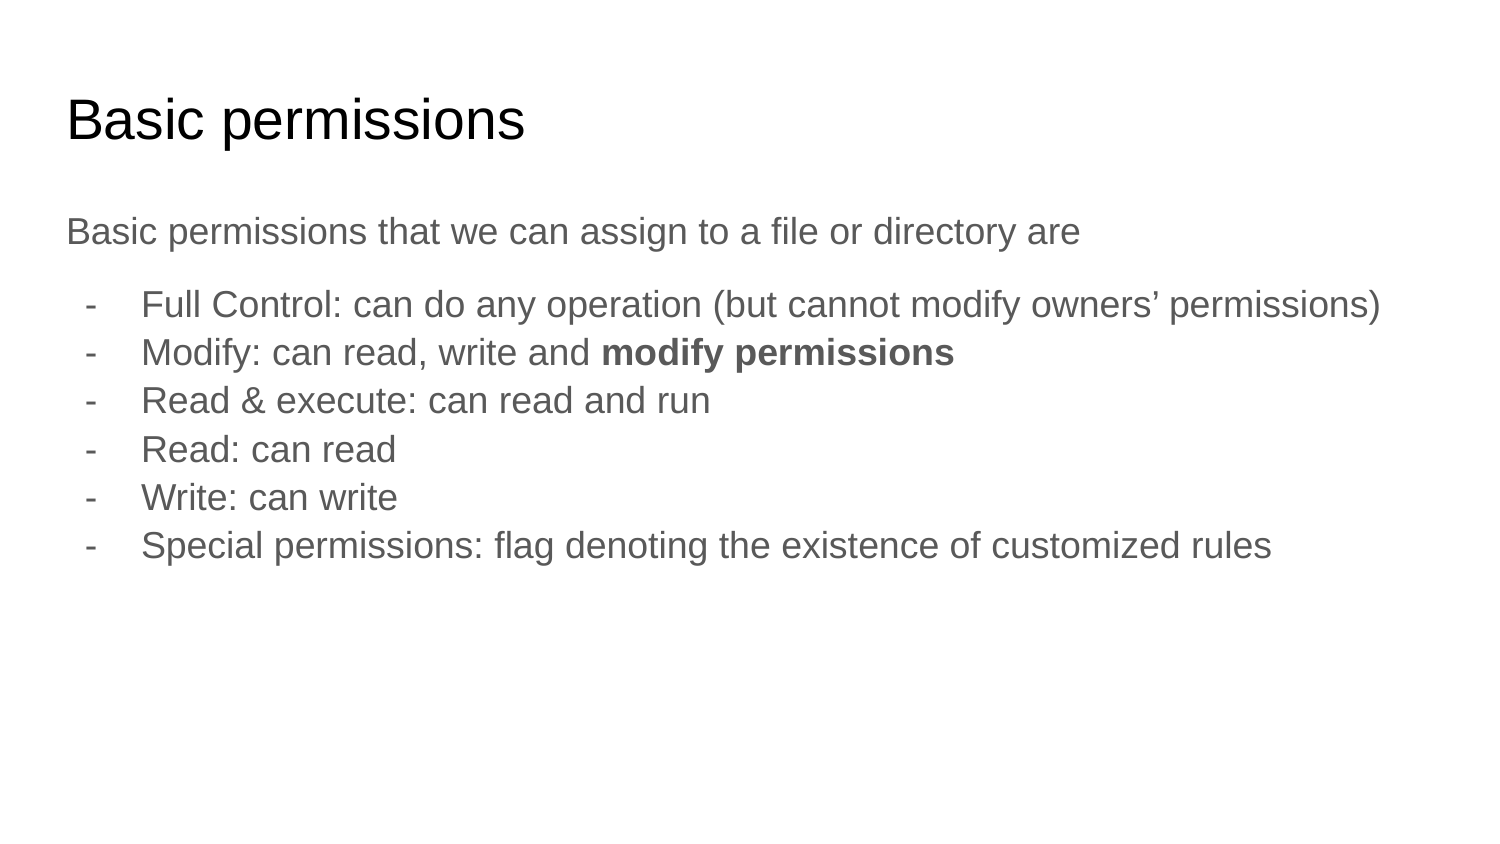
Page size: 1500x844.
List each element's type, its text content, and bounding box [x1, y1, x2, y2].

list Basic permissions that we can assign to a file or directory are Full Control: can do any operation (but cannot modify owners’ permissions) Modify: can read, write and modify permissions Read & execute: can read and run Read: can read Write: can write Special permissions: flag denoting the existence of customized rules [51, 189, 1449, 750]
title Basic permissions [51, 72, 1449, 167]
